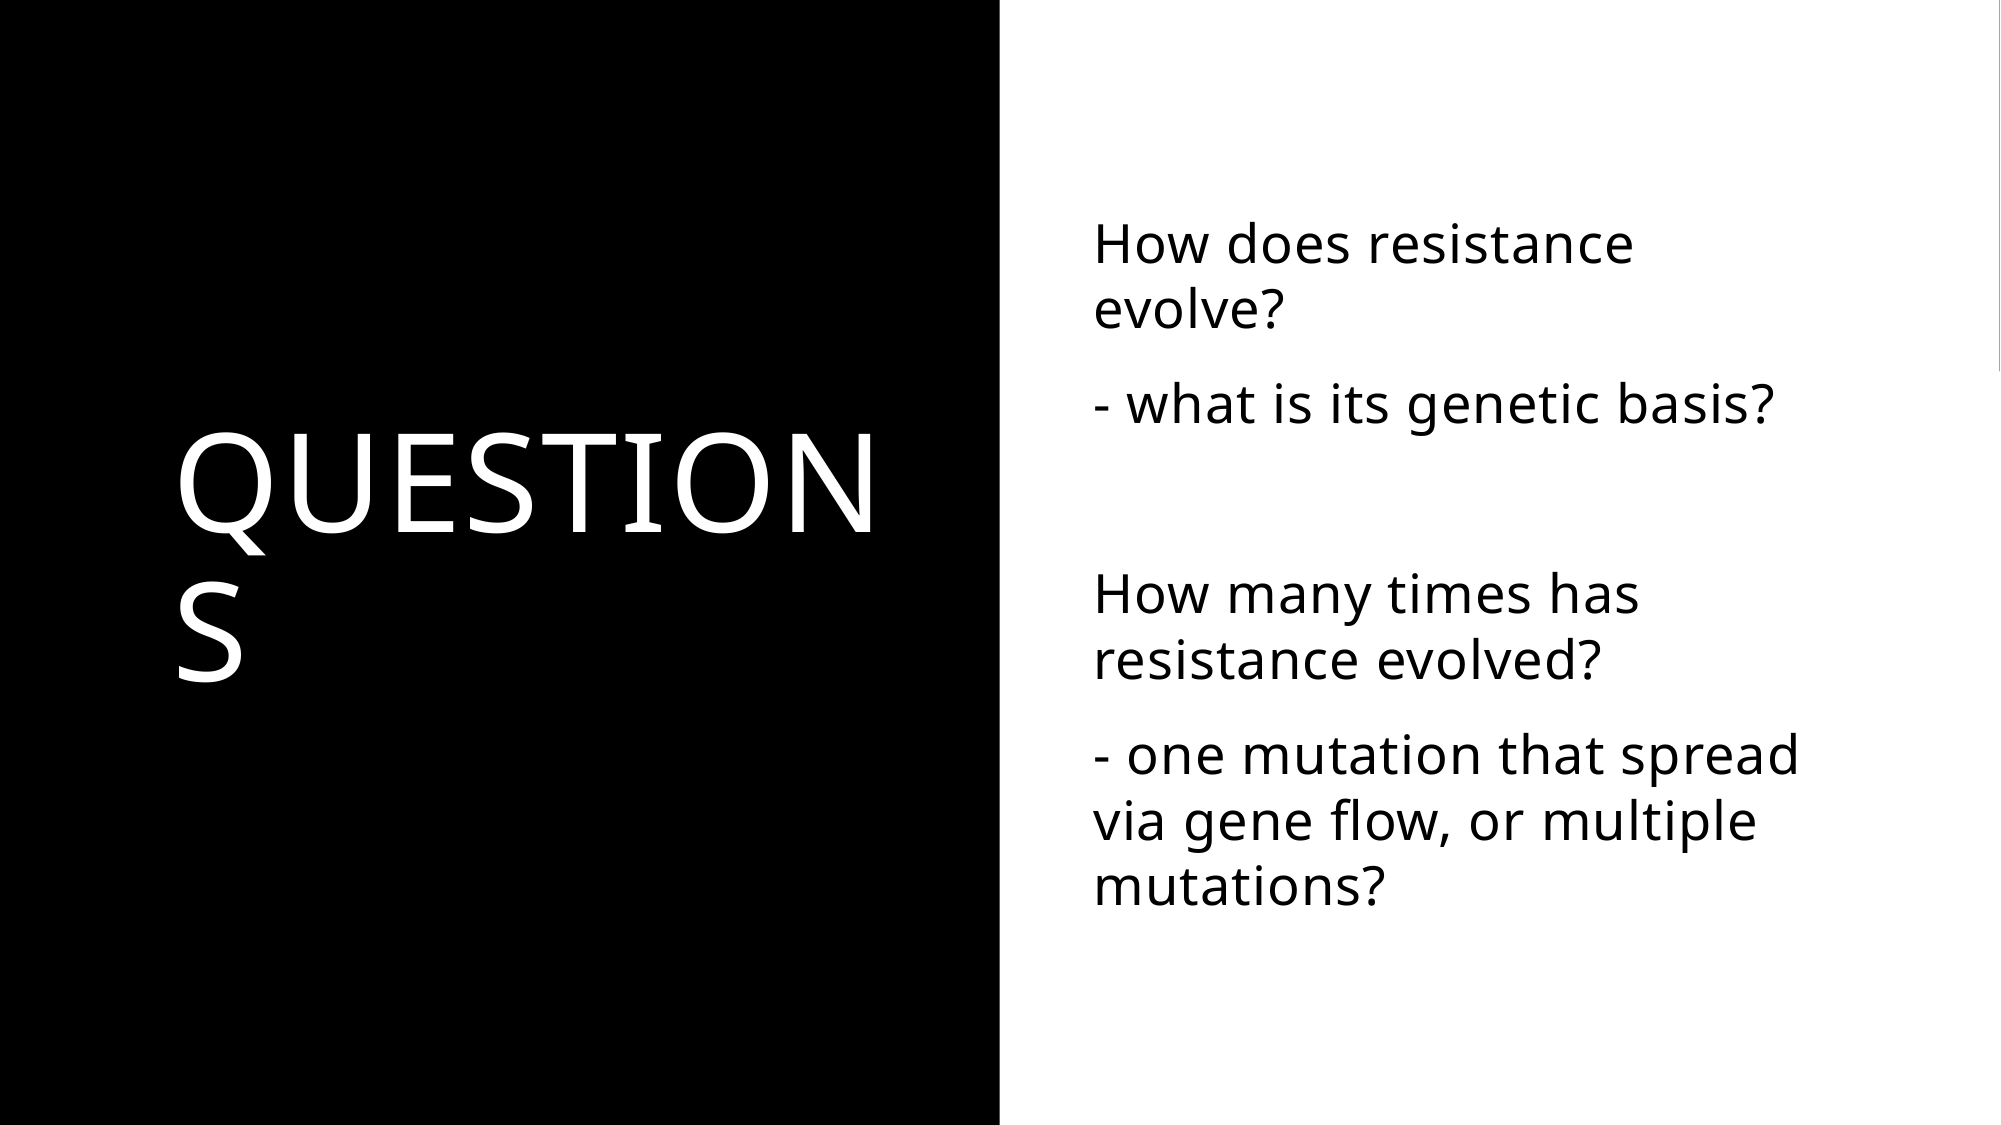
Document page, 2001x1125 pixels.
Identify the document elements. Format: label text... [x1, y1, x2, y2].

text_box [0, 0, 1001, 1125]
list How does resistance evolve? - what is its genetic basis? How many times has resistance evolved? - one mutation that spread via gene flow, or multiple mutations? [1078, 105, 1842, 1020]
text_box [1001, 0, 2000, 1125]
title Questions [157, 105, 917, 1020]
